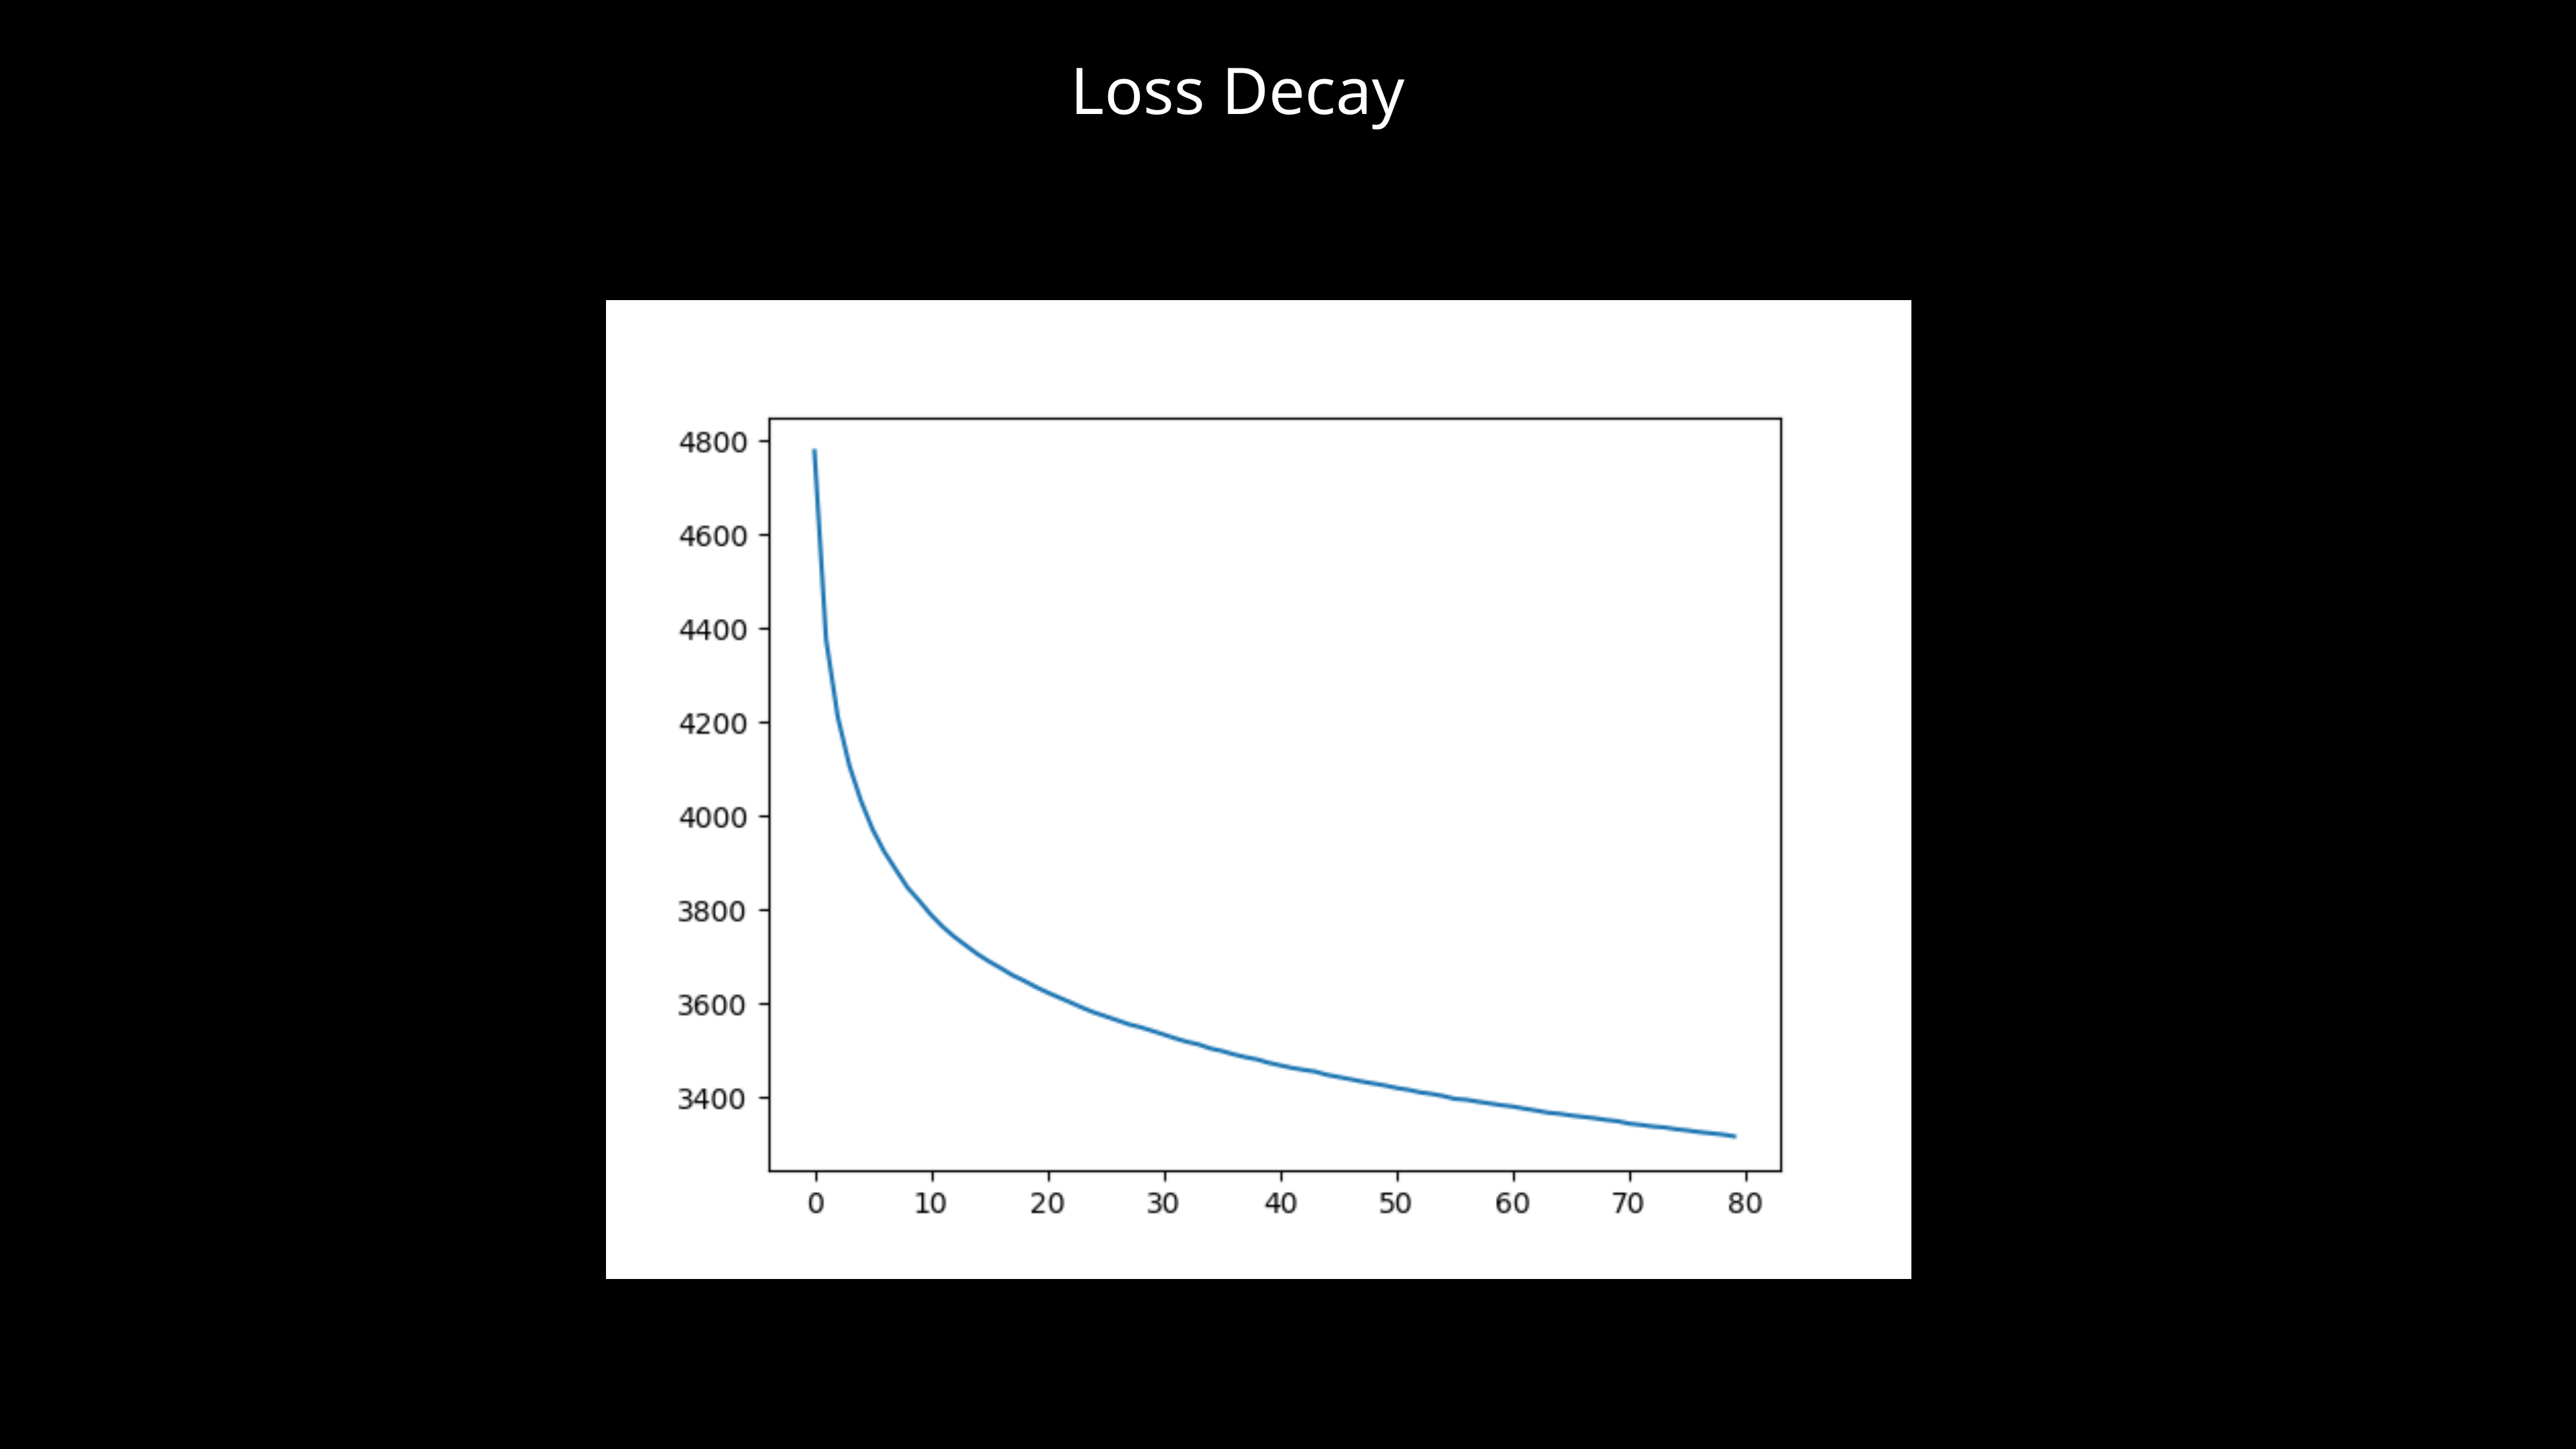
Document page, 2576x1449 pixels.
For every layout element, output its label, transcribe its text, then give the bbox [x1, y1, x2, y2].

text_box Loss Decay [1065, 53, 1411, 134]
picture [606, 299, 1911, 1279]
